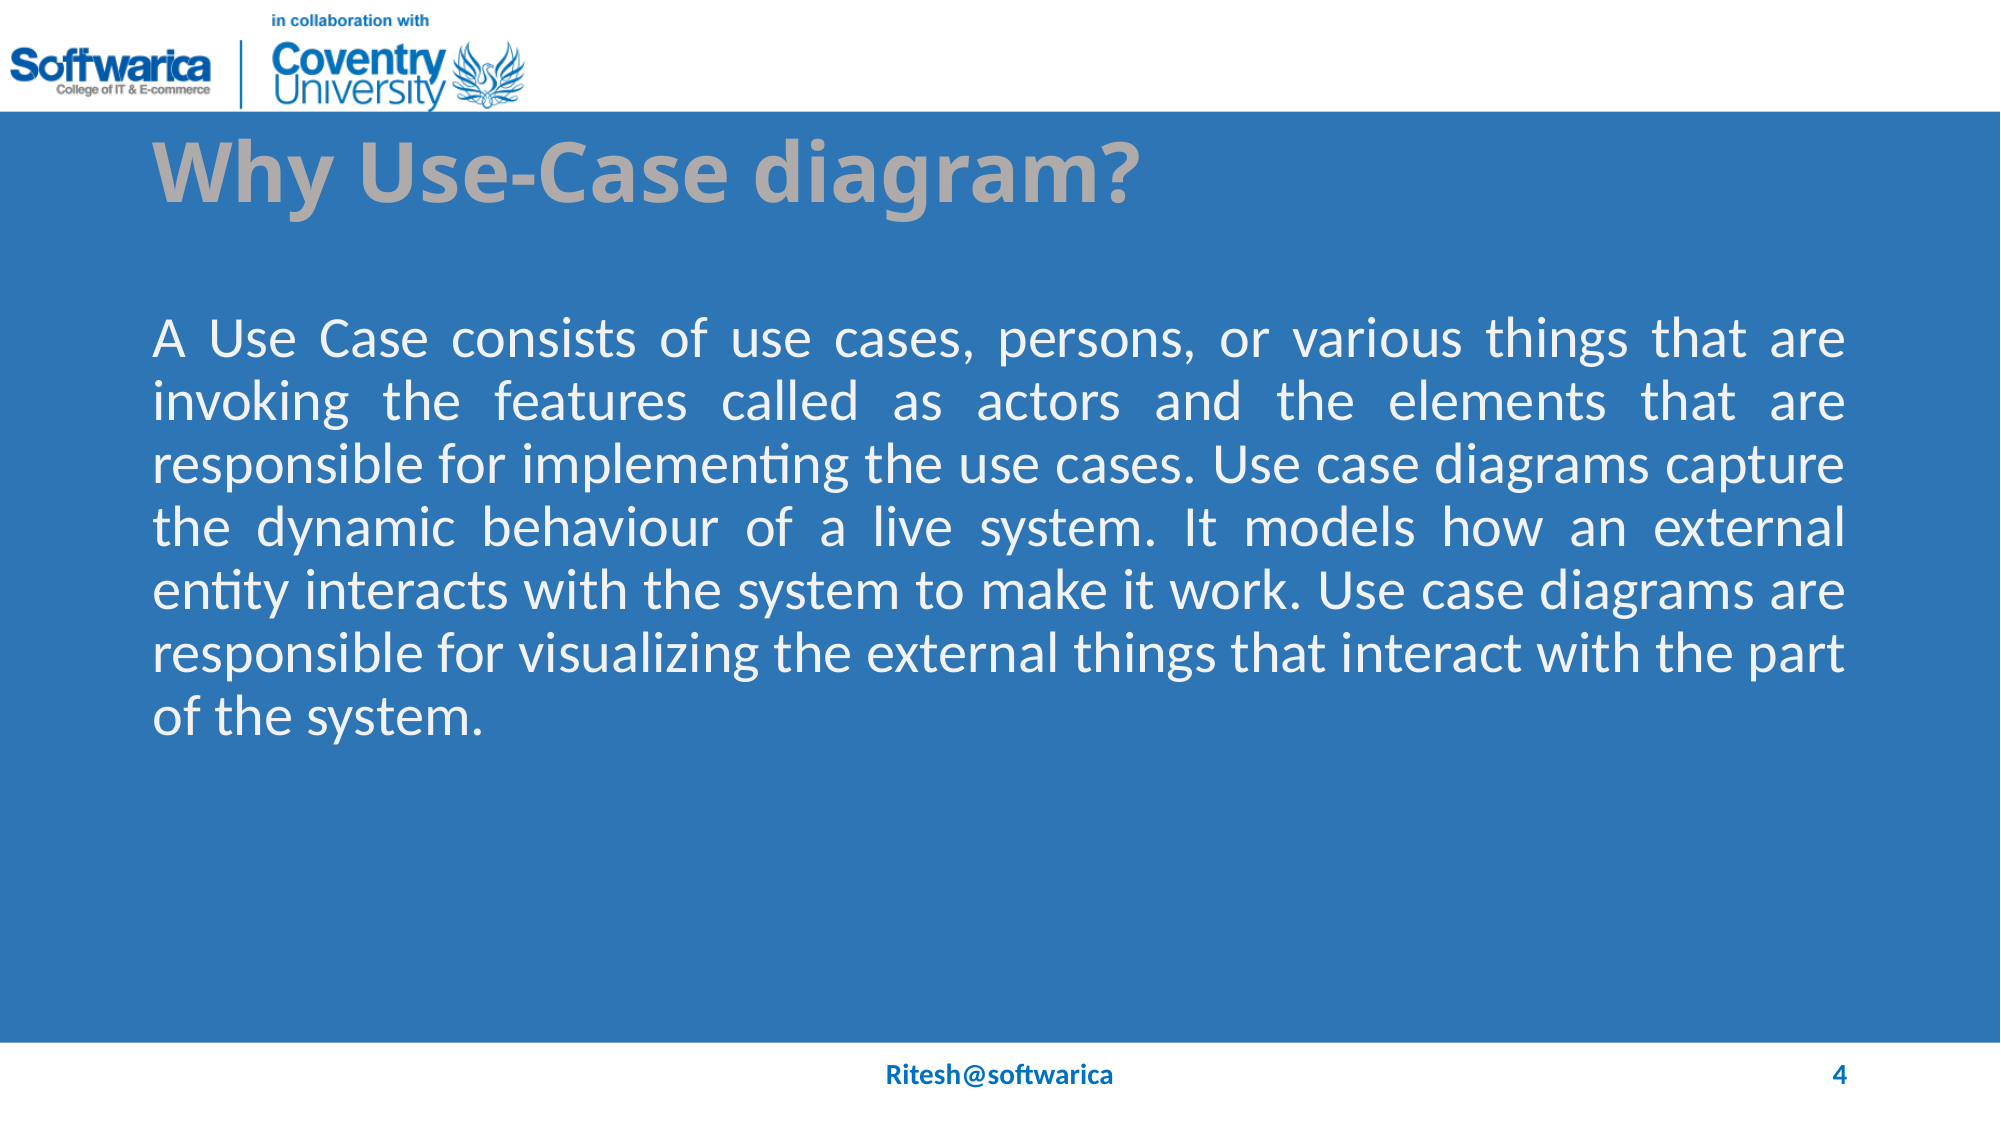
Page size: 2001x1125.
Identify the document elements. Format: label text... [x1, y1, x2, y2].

list A Use Case consists of use cases, persons, or various things that are invoking the features called as actors and the elements that are responsible for implementing the use cases. Use case diagrams capture the dynamic behaviour of a live system. It models how an external entity interacts with the system to make it work. Use case diagrams are responsible for visualizing the external things that interact with the part of the system. [137, 299, 1863, 1014]
picture [10, 14, 525, 112]
title Why Use-Case diagram? [137, 111, 1863, 240]
slide_number 4 [1412, 1042, 1863, 1103]
footer Ritesh@softwarica [662, 1042, 1338, 1103]
